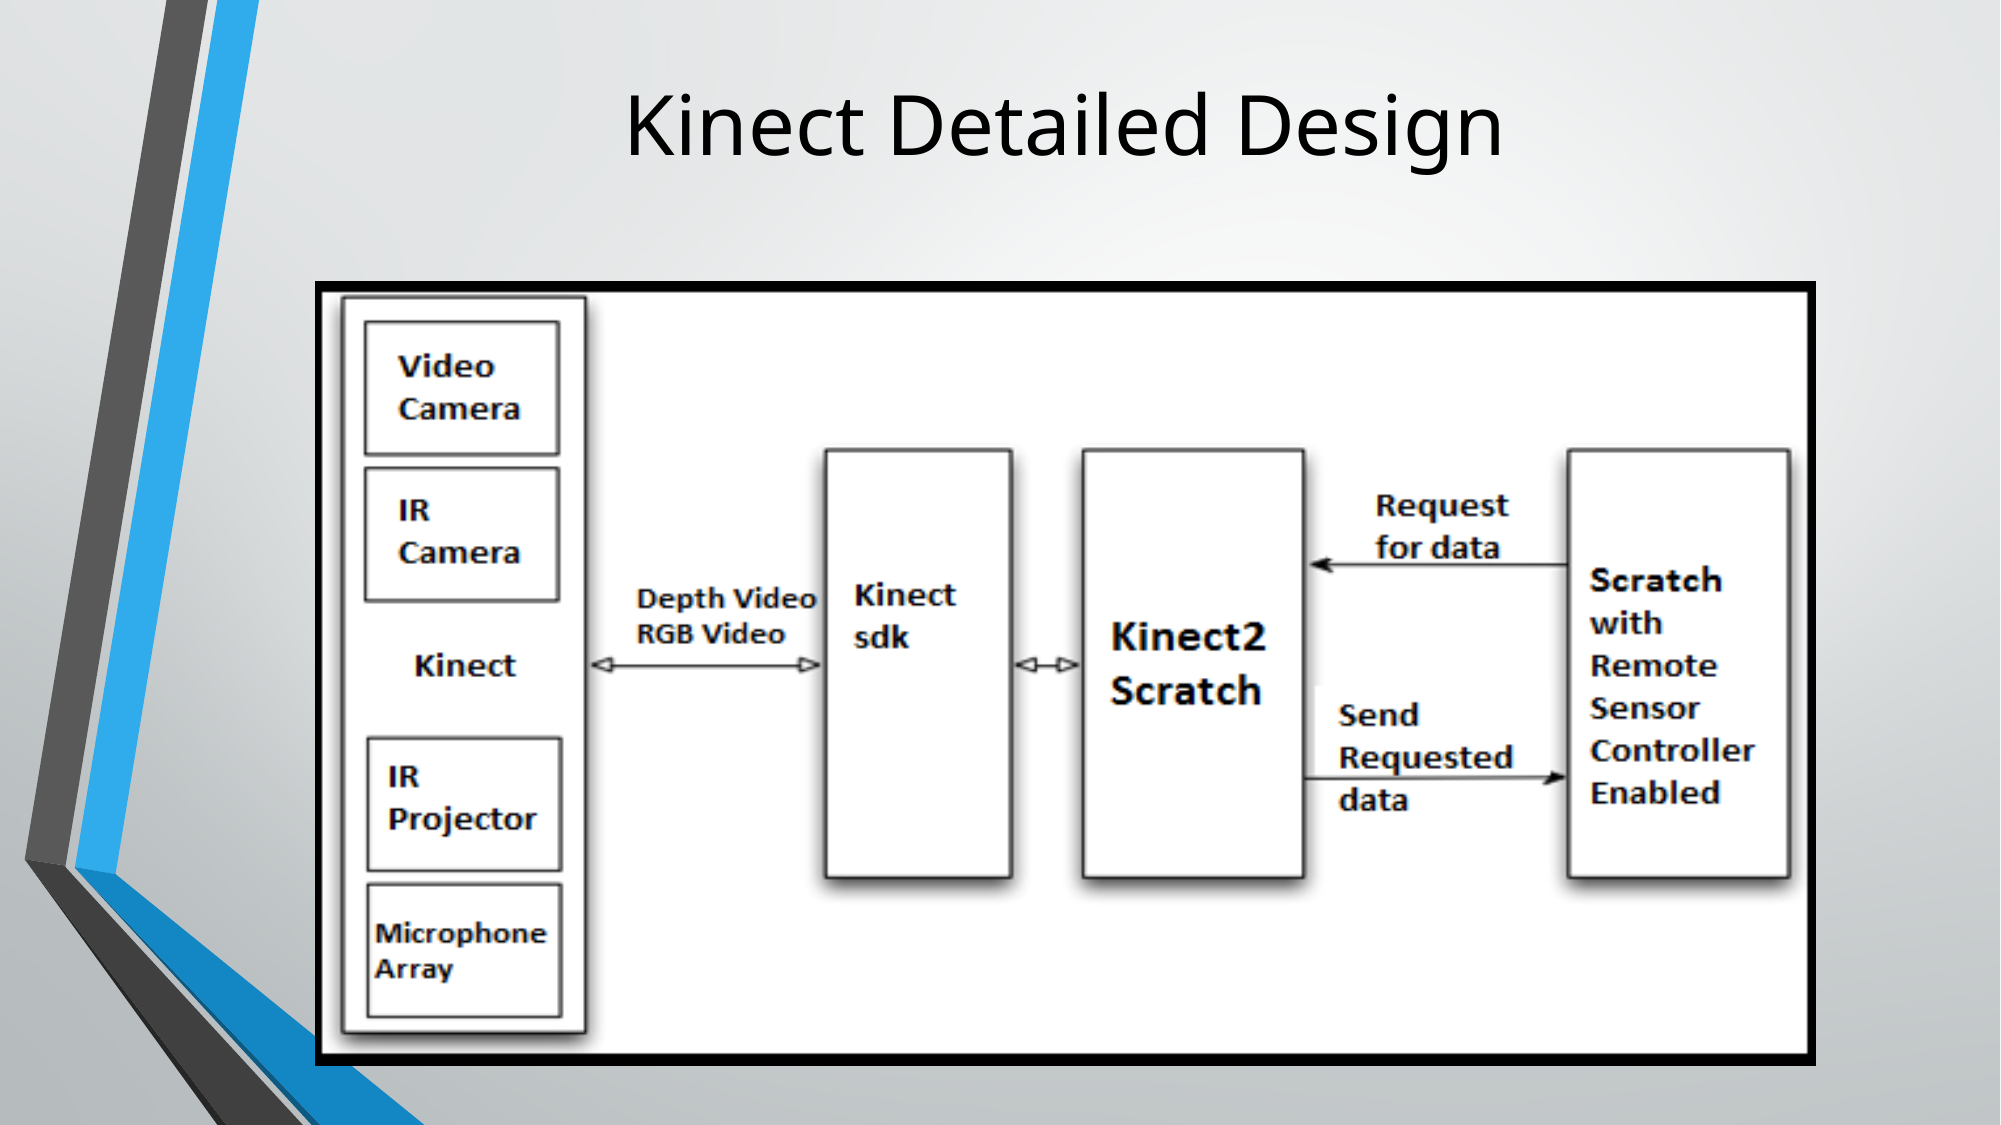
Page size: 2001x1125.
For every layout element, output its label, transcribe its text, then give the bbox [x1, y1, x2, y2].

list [314, 281, 1816, 1067]
title Kinect Detailed Design [243, 0, 1887, 266]
